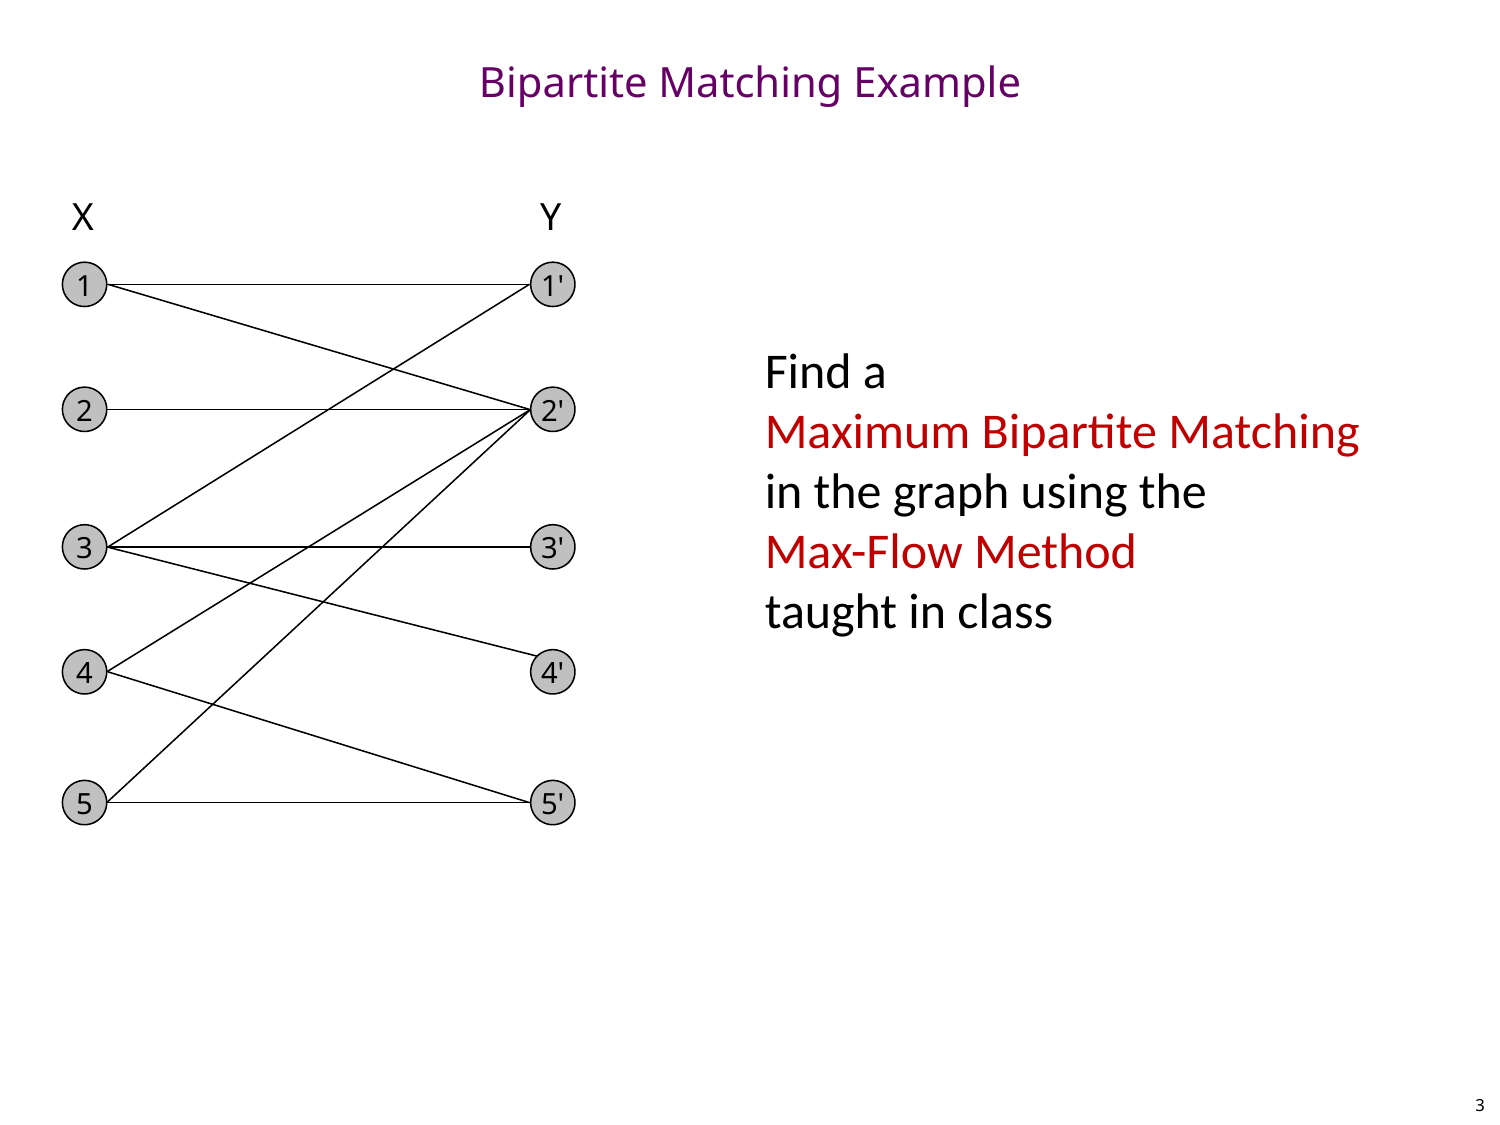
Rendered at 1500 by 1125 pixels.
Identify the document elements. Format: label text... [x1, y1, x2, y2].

title Bipartite Matching Example [0, 50, 1500, 125]
slide_number 3 [1187, 1087, 1500, 1125]
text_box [56, 184, 626, 825]
text_box Find a Maximum Bipartite Matching in the graph using the Max-Flow Method taught in class [750, 331, 1500, 647]
